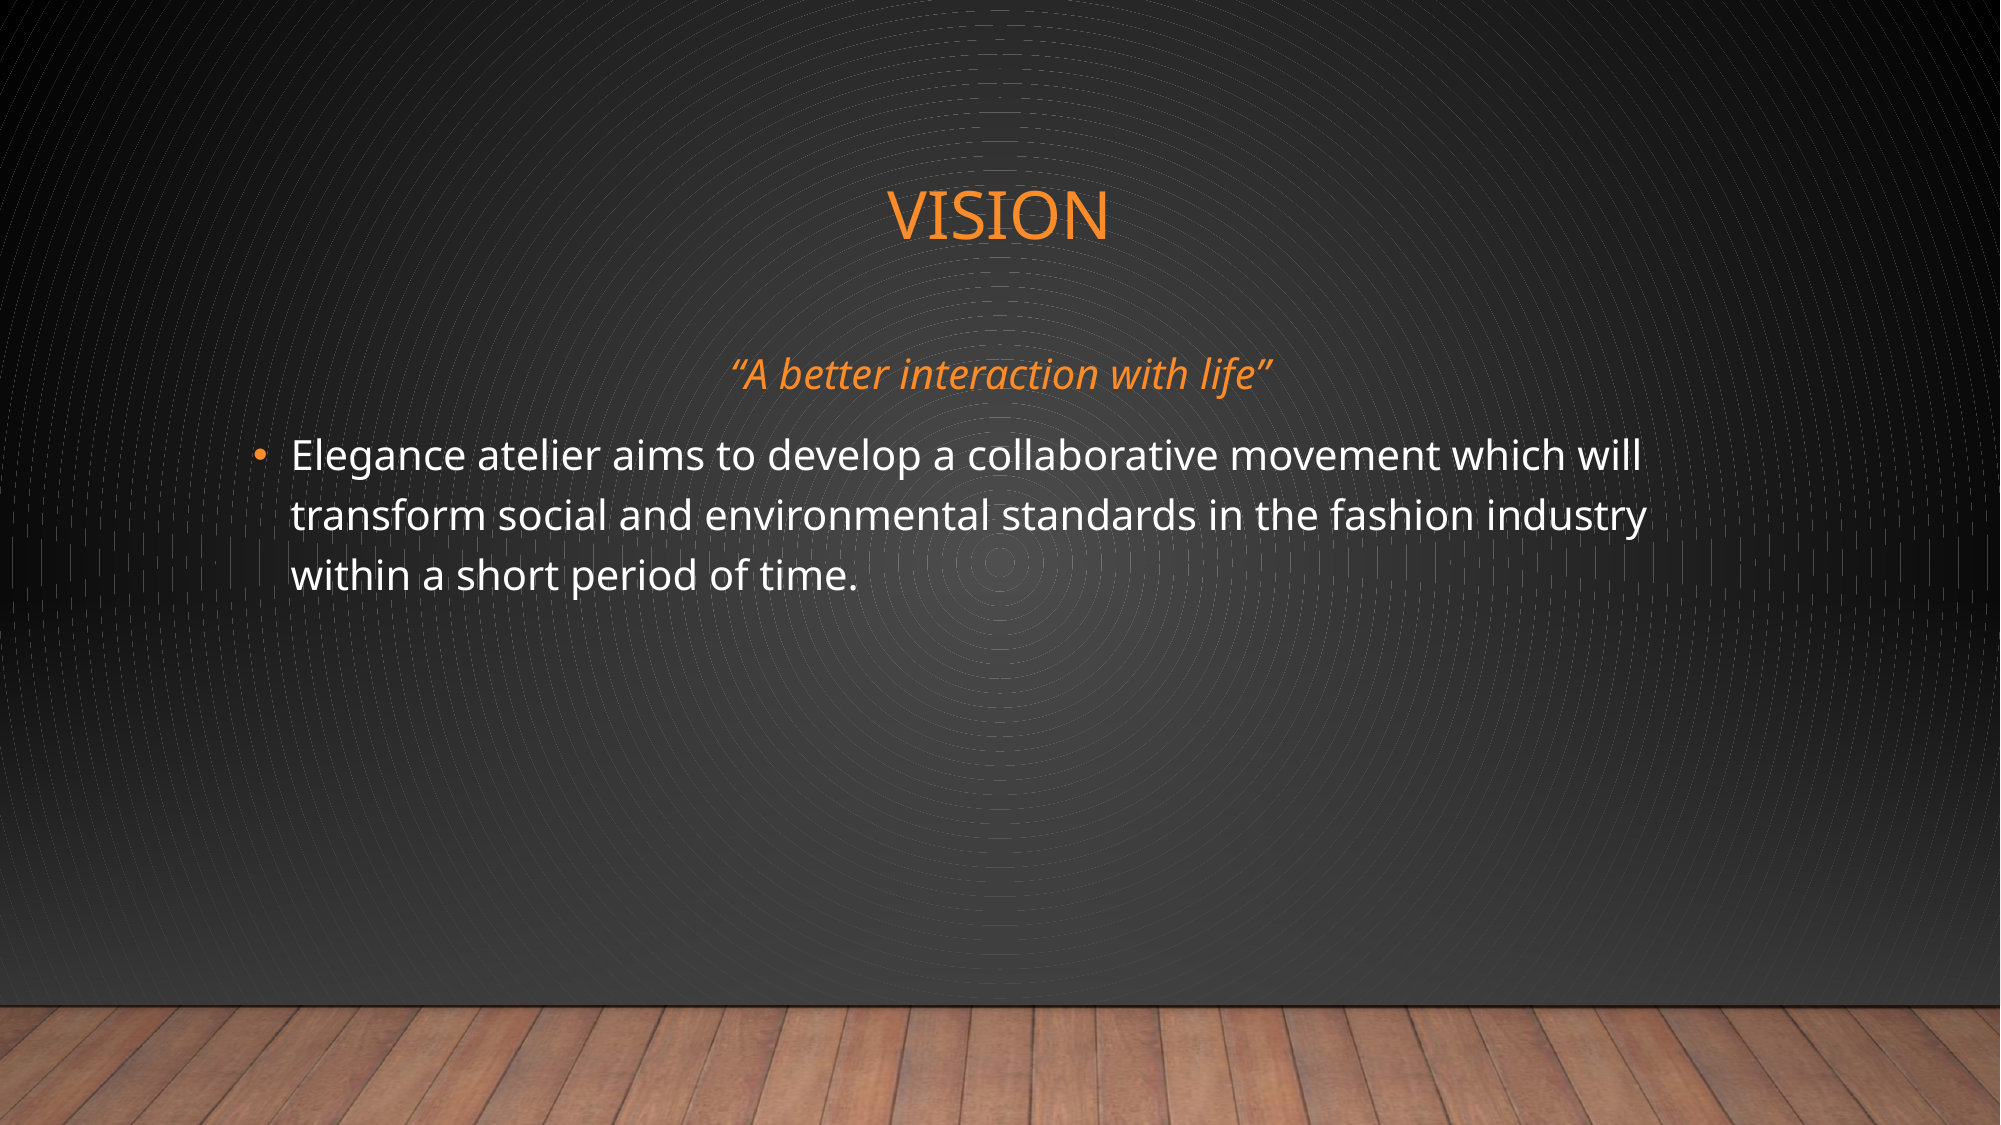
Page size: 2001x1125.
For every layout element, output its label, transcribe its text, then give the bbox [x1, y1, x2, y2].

picture [0, 1005, 2000, 1125]
title Vision [238, 131, 1763, 305]
list “A better interaction with life” Elegance atelier aims to develop a collaborative movement which will transform social and environmental standards in the fashion industry within a short period of time. [238, 330, 1763, 1001]
